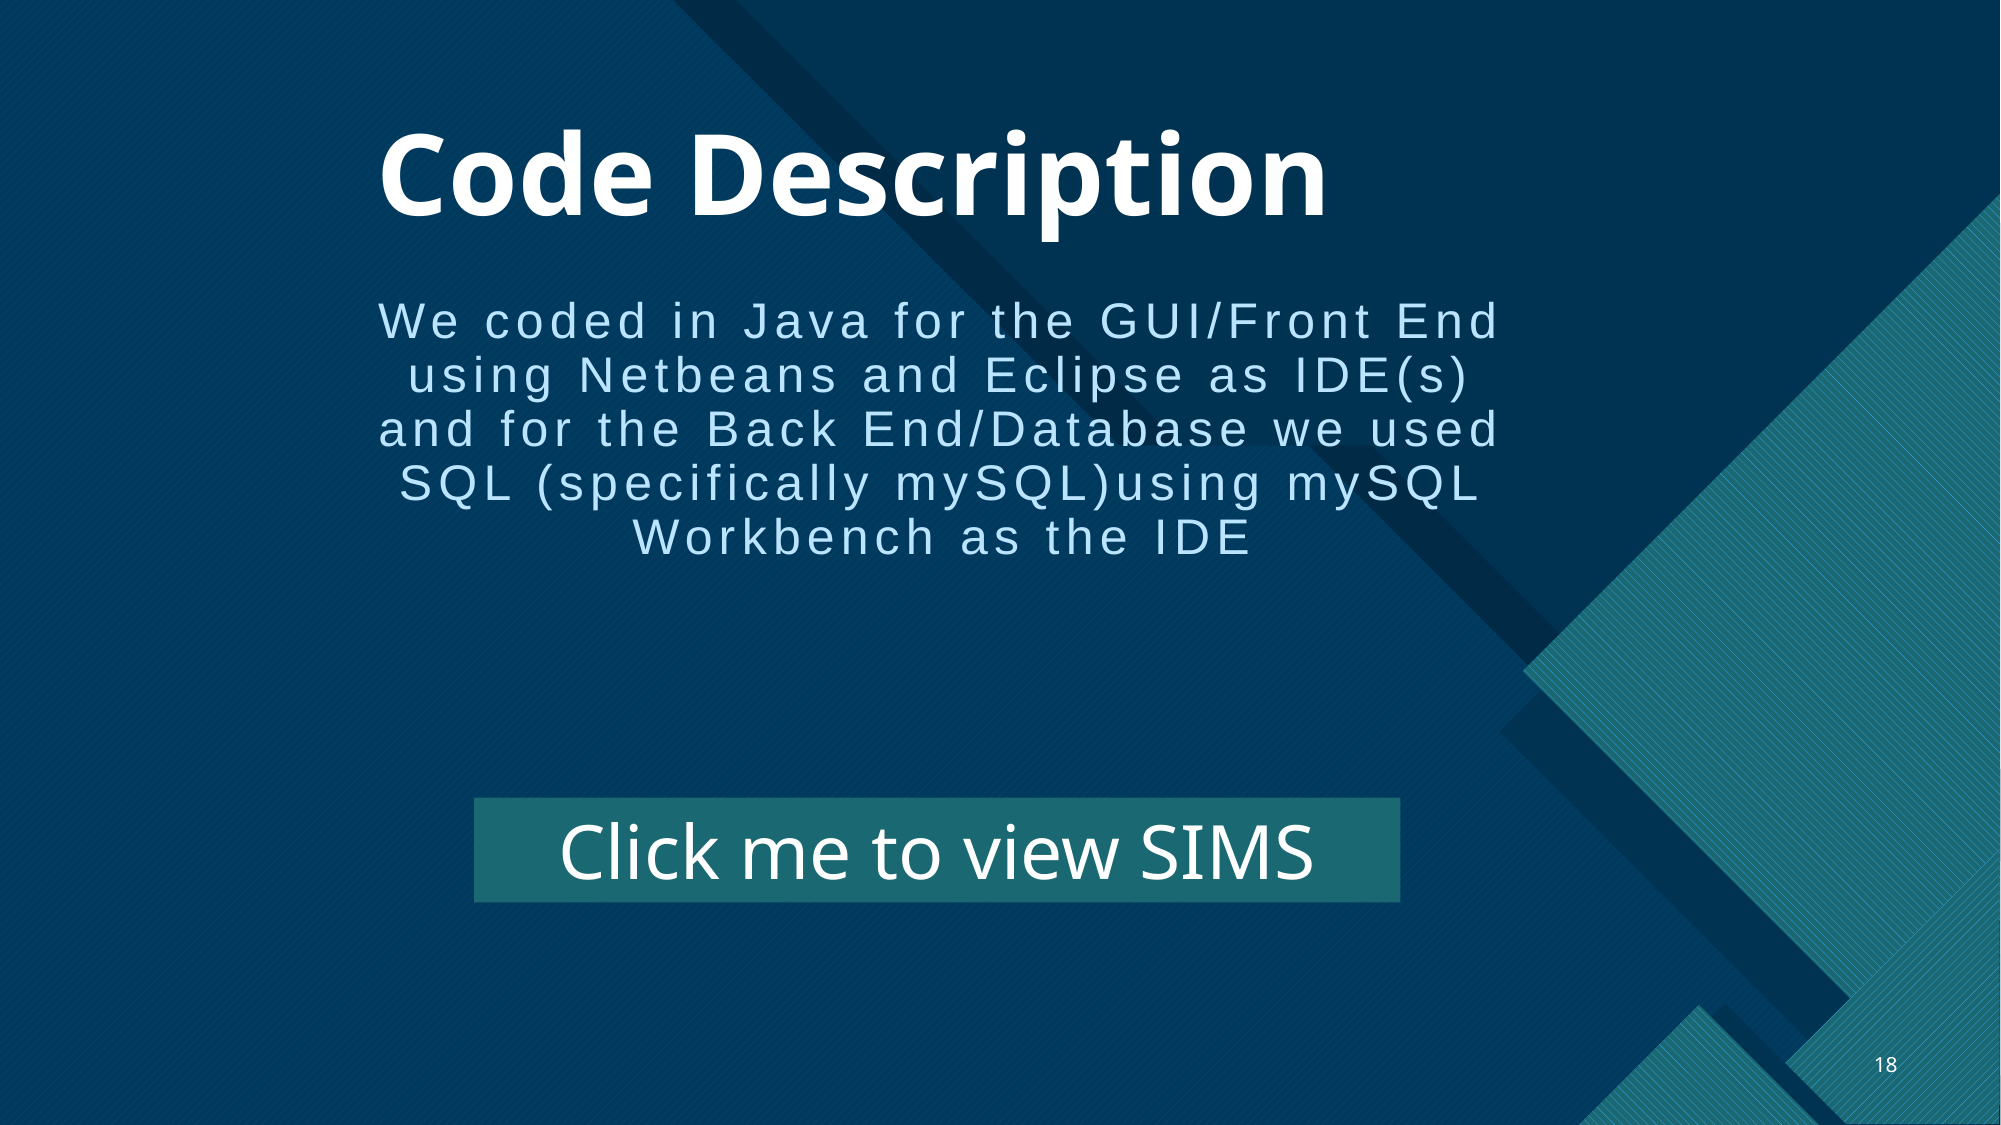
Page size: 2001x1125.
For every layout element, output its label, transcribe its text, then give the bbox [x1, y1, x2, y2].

list We coded in Java for the GUI/Front End using Netbeans and Eclipse as IDE(s) and for the Back End/Database we used SQL (specifically mySQL)using mySQL Workbench as the IDE [361, 287, 1522, 563]
table_header Collaborators [1523, 522, 2001, 1064]
title Code Description [361, 105, 1639, 247]
text_box Click me to view SIMS [474, 797, 1401, 903]
slide_number 18 [1845, 1035, 1913, 1096]
